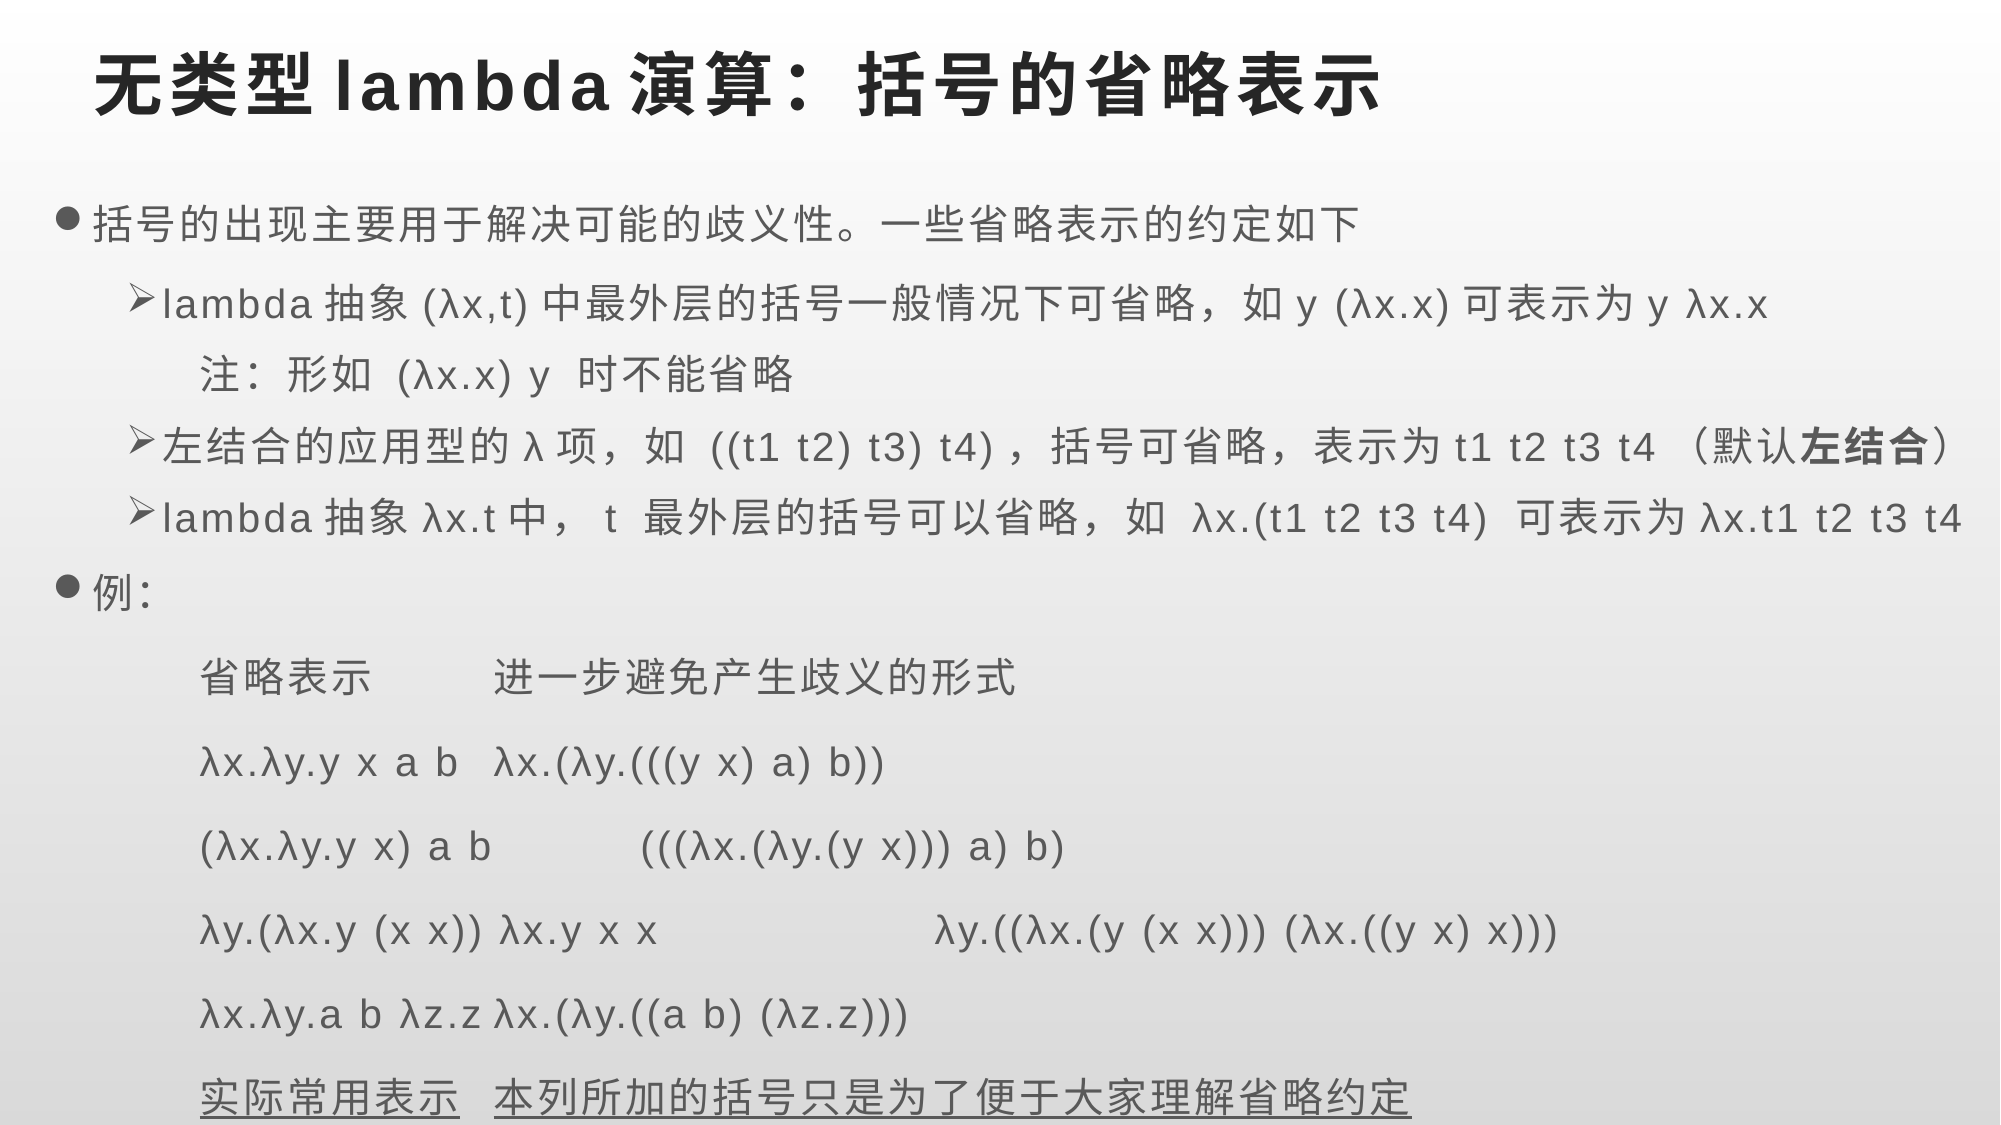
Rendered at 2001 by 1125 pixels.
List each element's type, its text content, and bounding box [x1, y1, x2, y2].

list 括号的出现主要用于解决可能的歧义性。一些省略表示的约定如下 lambda抽象(λx,t)中最外层的括号一般情况下可省略，如y (λx.x)可表示为y λx.x 注：形如 (λx.x) y 时不能省略 左结合的应用型的λ项，如 ((t1 t2) t3) t4)，括号可省略，表示为t1 t2 t3 t4（默认左结合） lambda抽象λx.t中，t 最外层的括号可以省略，如 λx.(t1 t2 t3 t4) 可表示为λx.t1 t2 t3 t4 例： 省略表示 进一步避免产生歧义的形式 λx.λy.y x a b λx.(λy.(((y x) a) b)) (λx.λy.y x) a b (((λx.(λy.(y x))) a) b) λy.(λx.y (x x)) λx.y x x λy.((λx.(y (x x))) (λx.((y x) x))) λx.λy.a b λz.z λx.(λy.((a b) (λz.z))) 实际常用表示 本列所加的括号只是为了便于大家理解省略约定 [37, 176, 2000, 1125]
title 无类型lambda演算：括号的省略表示 [78, 32, 1804, 133]
